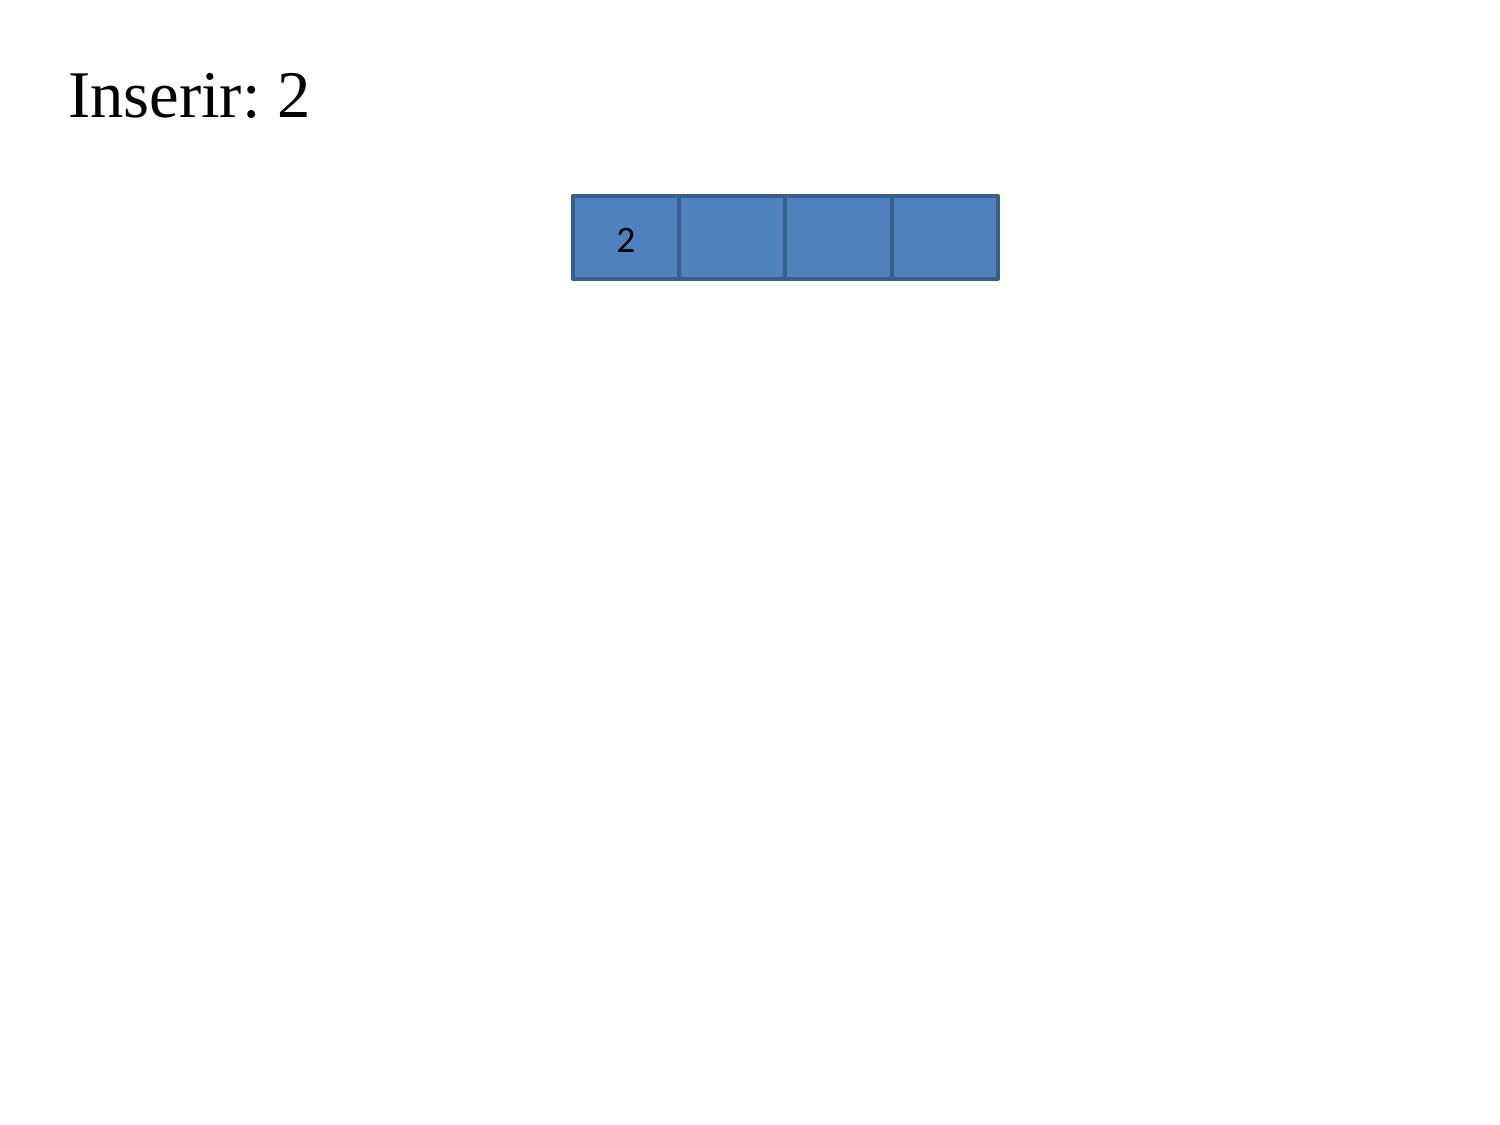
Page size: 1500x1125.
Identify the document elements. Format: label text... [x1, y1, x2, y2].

text_box [783, 194, 890, 281]
text_box 2 [571, 194, 677, 281]
subtitle Inserir: 2 [53, 42, 939, 197]
text_box [890, 194, 1000, 281]
text_box [677, 194, 783, 281]
